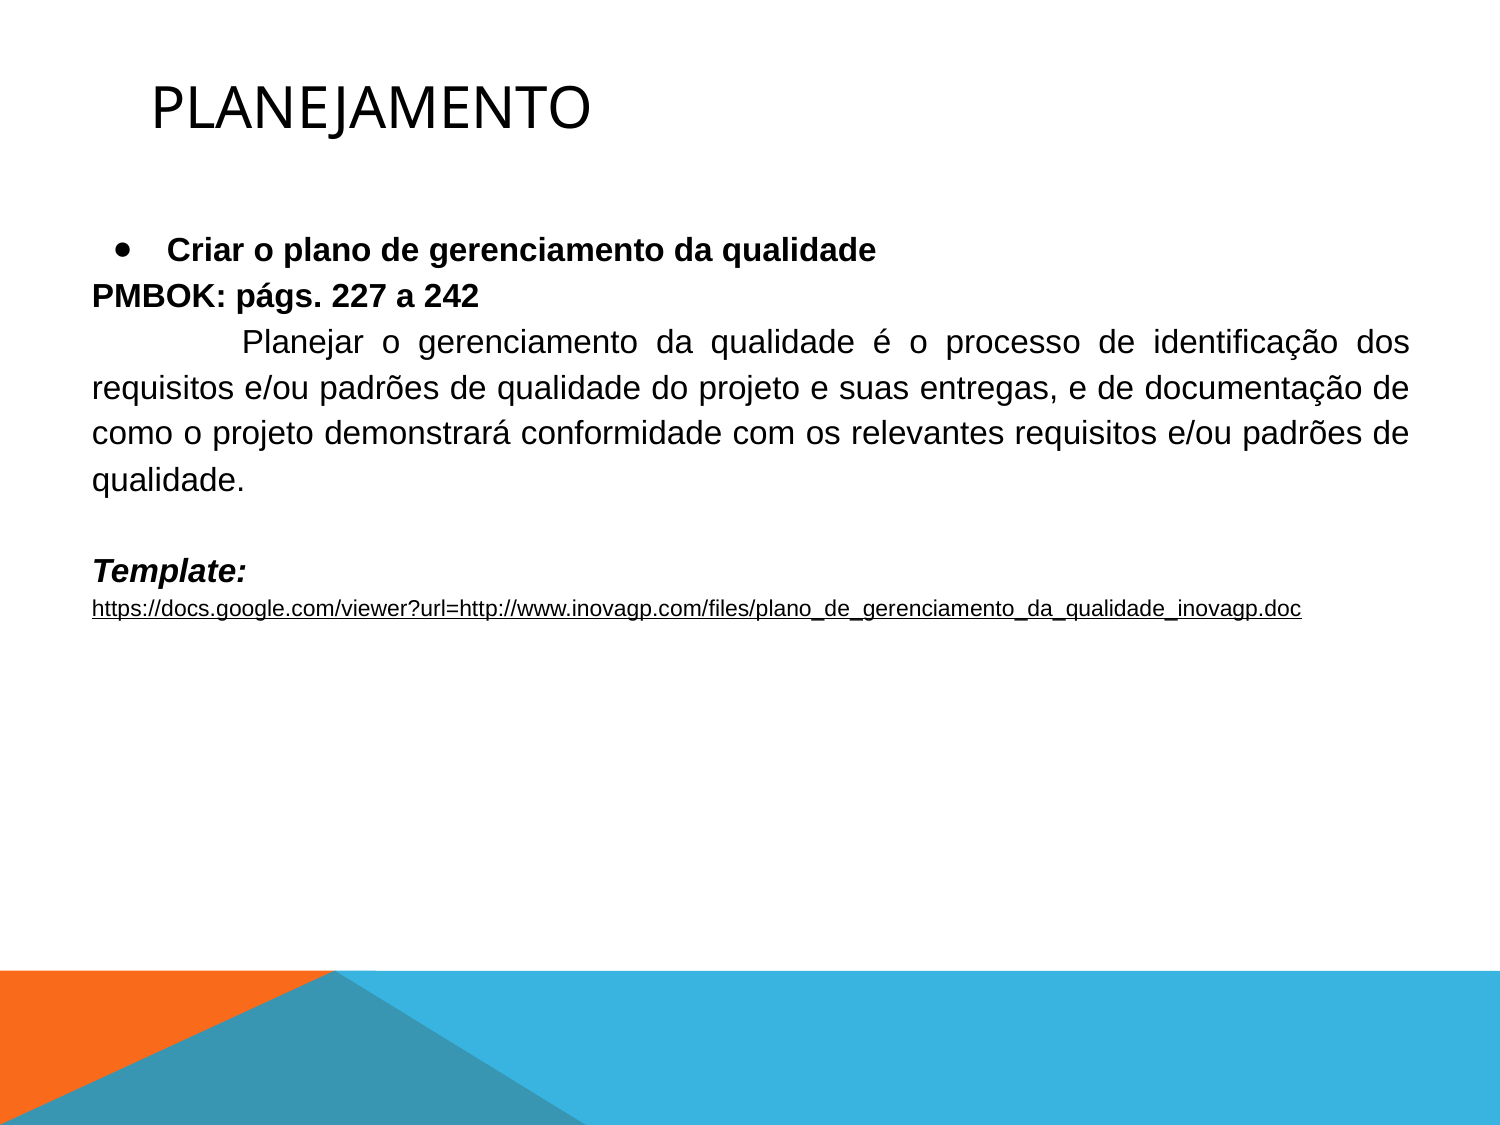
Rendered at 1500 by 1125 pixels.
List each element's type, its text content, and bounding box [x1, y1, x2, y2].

title PLANEJAMENTO [135, 60, 1369, 150]
list Criar o plano de gerenciamento da qualidade PMBOK: págs. 227 a 242 Planejar o gerenciamento da qualidade é o processo de identificação dos requisitos e/ou padrões de qualidade do projeto e suas entregas, e de documentação de como o projeto demonstrará conformidade com os relevantes requisitos e/ou padrões de qualidade. Template:https://docs.google.com/viewer?url=http://www.inovagp.com/files/plano_de_gerenciamento_da_qualidade_inovagp.doc [76, 214, 1427, 987]
